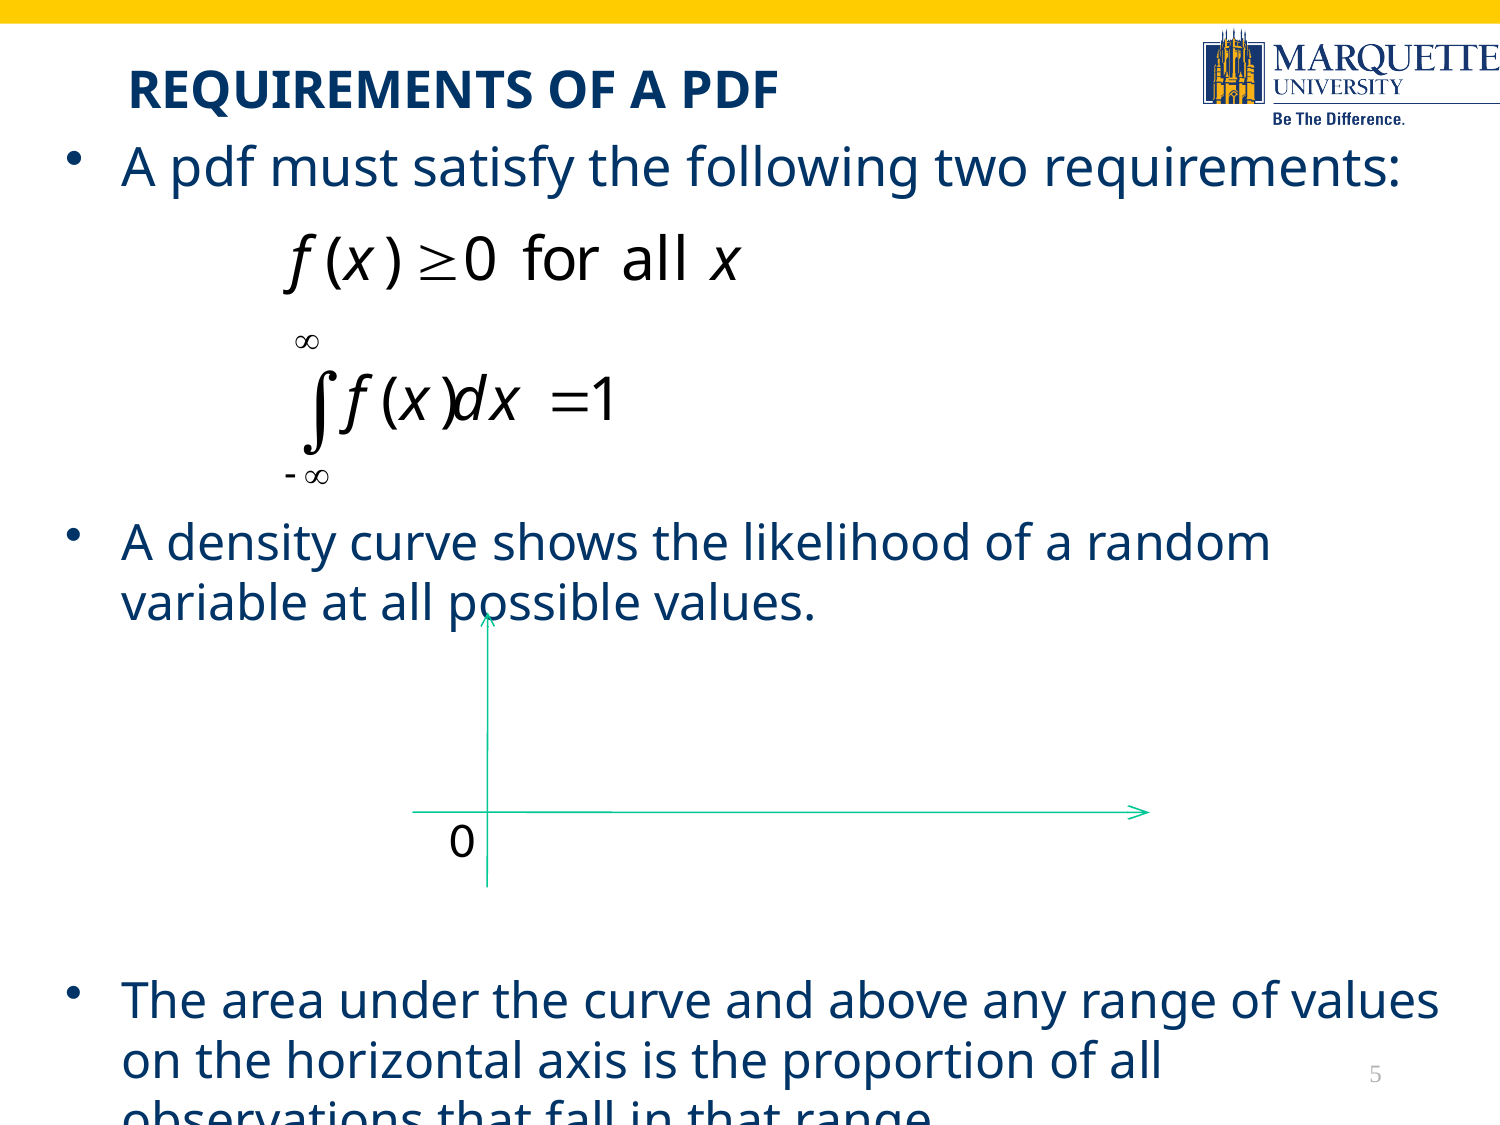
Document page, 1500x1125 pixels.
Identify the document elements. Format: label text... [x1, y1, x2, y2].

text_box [274, 224, 760, 498]
title Requirements of a pdf [112, 24, 1388, 125]
picture [1388, 27, 1500, 125]
slide_number 5 [1059, 1042, 1397, 1103]
list A pdf must satisfy the following two requirements: A density curve shows the likelihood of a random variable at all possible values. The area under the curve and above any range of values on the horizontal axis is the proportion of all observations that fall in that range. [50, 125, 1475, 863]
text_box 0 [434, 799, 490, 810]
text_box 0 [434, 822, 490, 875]
